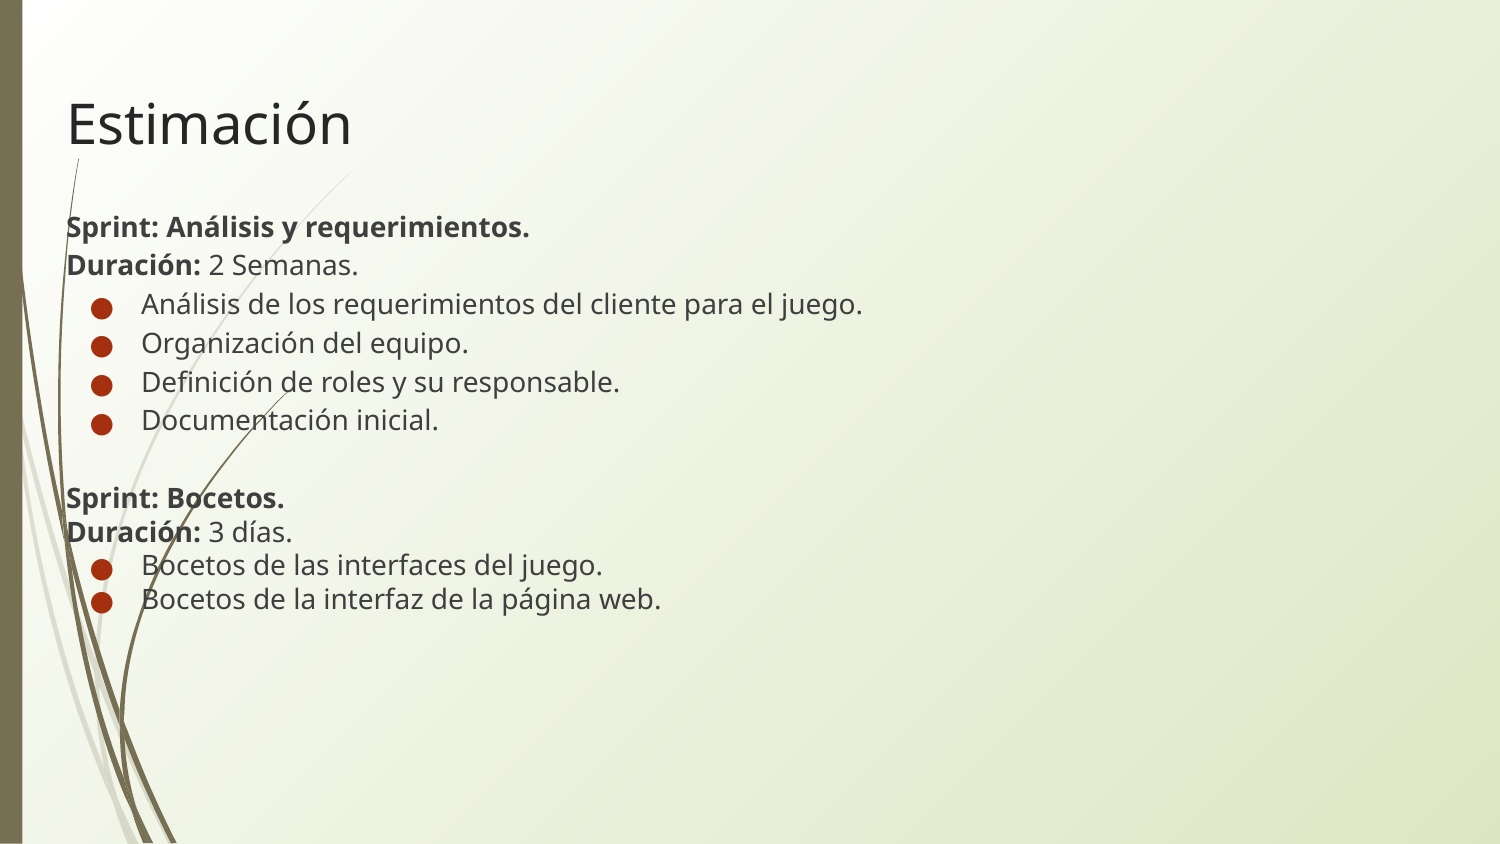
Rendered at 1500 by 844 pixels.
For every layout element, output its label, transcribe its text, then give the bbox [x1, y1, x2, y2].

title Estimación [51, 72, 1449, 167]
list Sprint: Análisis y requerimientos. Duración: 2 Semanas. Análisis de los requerimientos del cliente para el juego. Organización del equipo. Definición de roles y su responsable. Documentación inicial. Sprint: Bocetos. Duración: 3 días. Bocetos de las interfaces del juego. Bocetos de la interfaz de la página web. [51, 189, 1449, 844]
